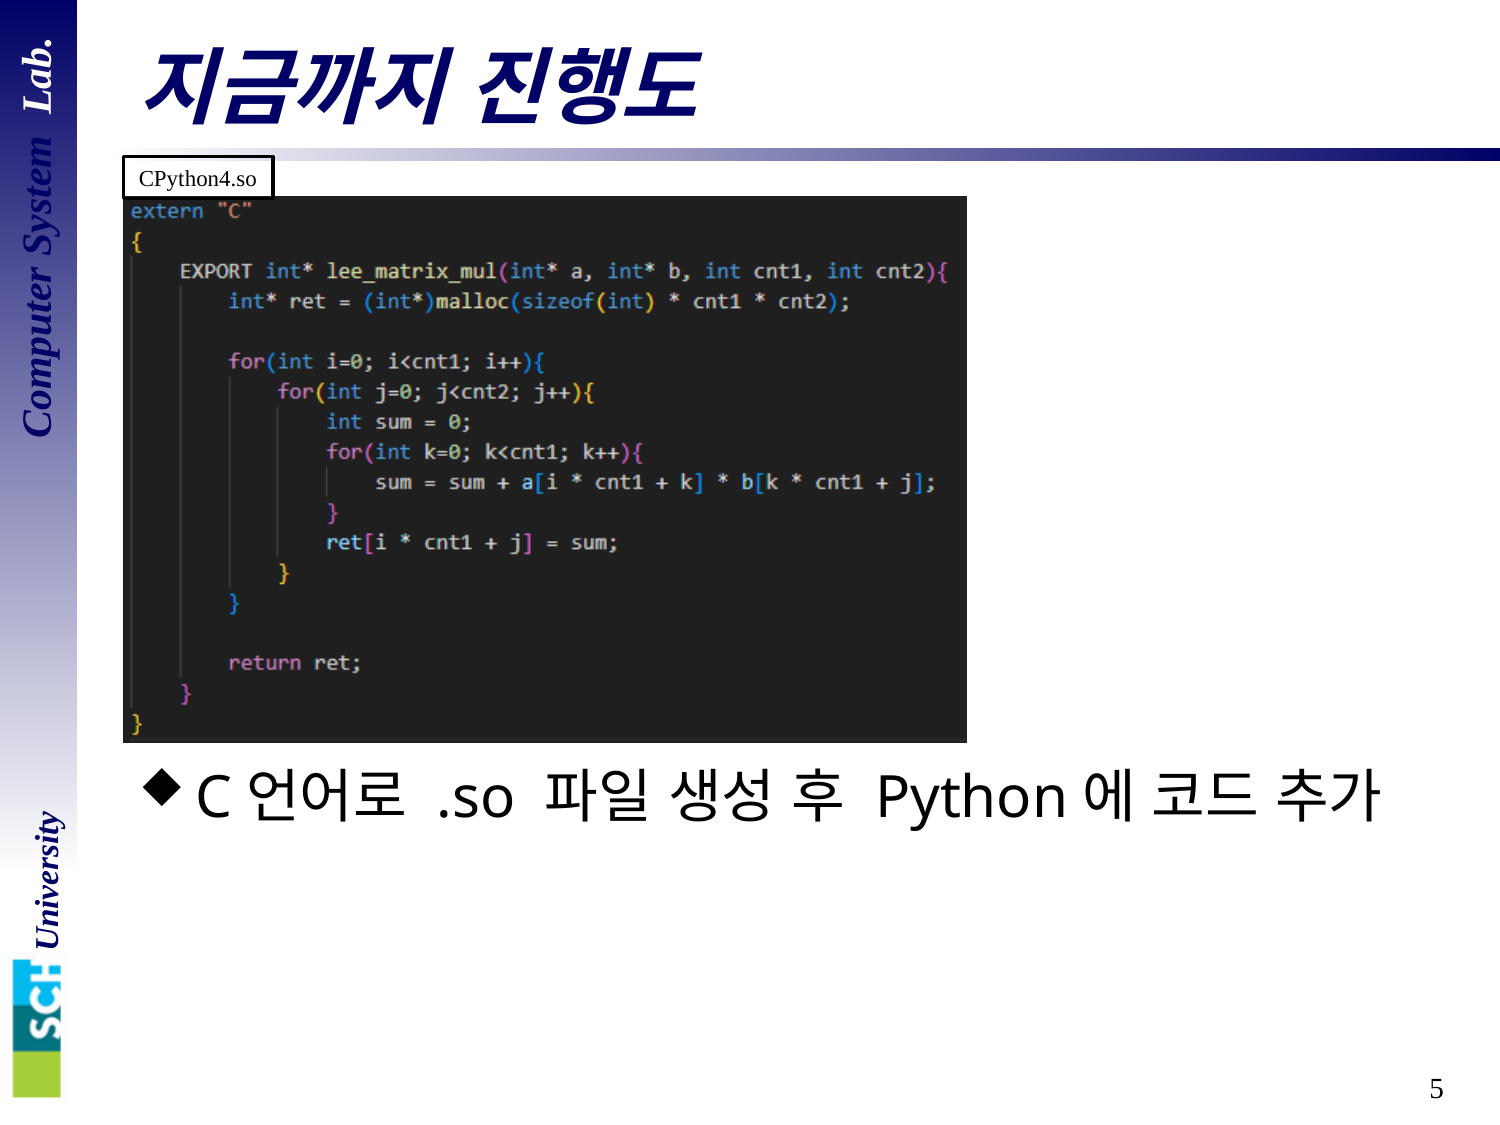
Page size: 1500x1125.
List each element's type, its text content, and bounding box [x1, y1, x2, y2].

text_box CPython4.so [123, 156, 274, 195]
picture [123, 195, 967, 743]
picture [5, 952, 69, 1104]
list C언어로 .so 파일 생성 후 Python에 코드 추가 [123, 751, 1448, 1038]
title 지금까지 진행도 [123, 25, 1460, 143]
